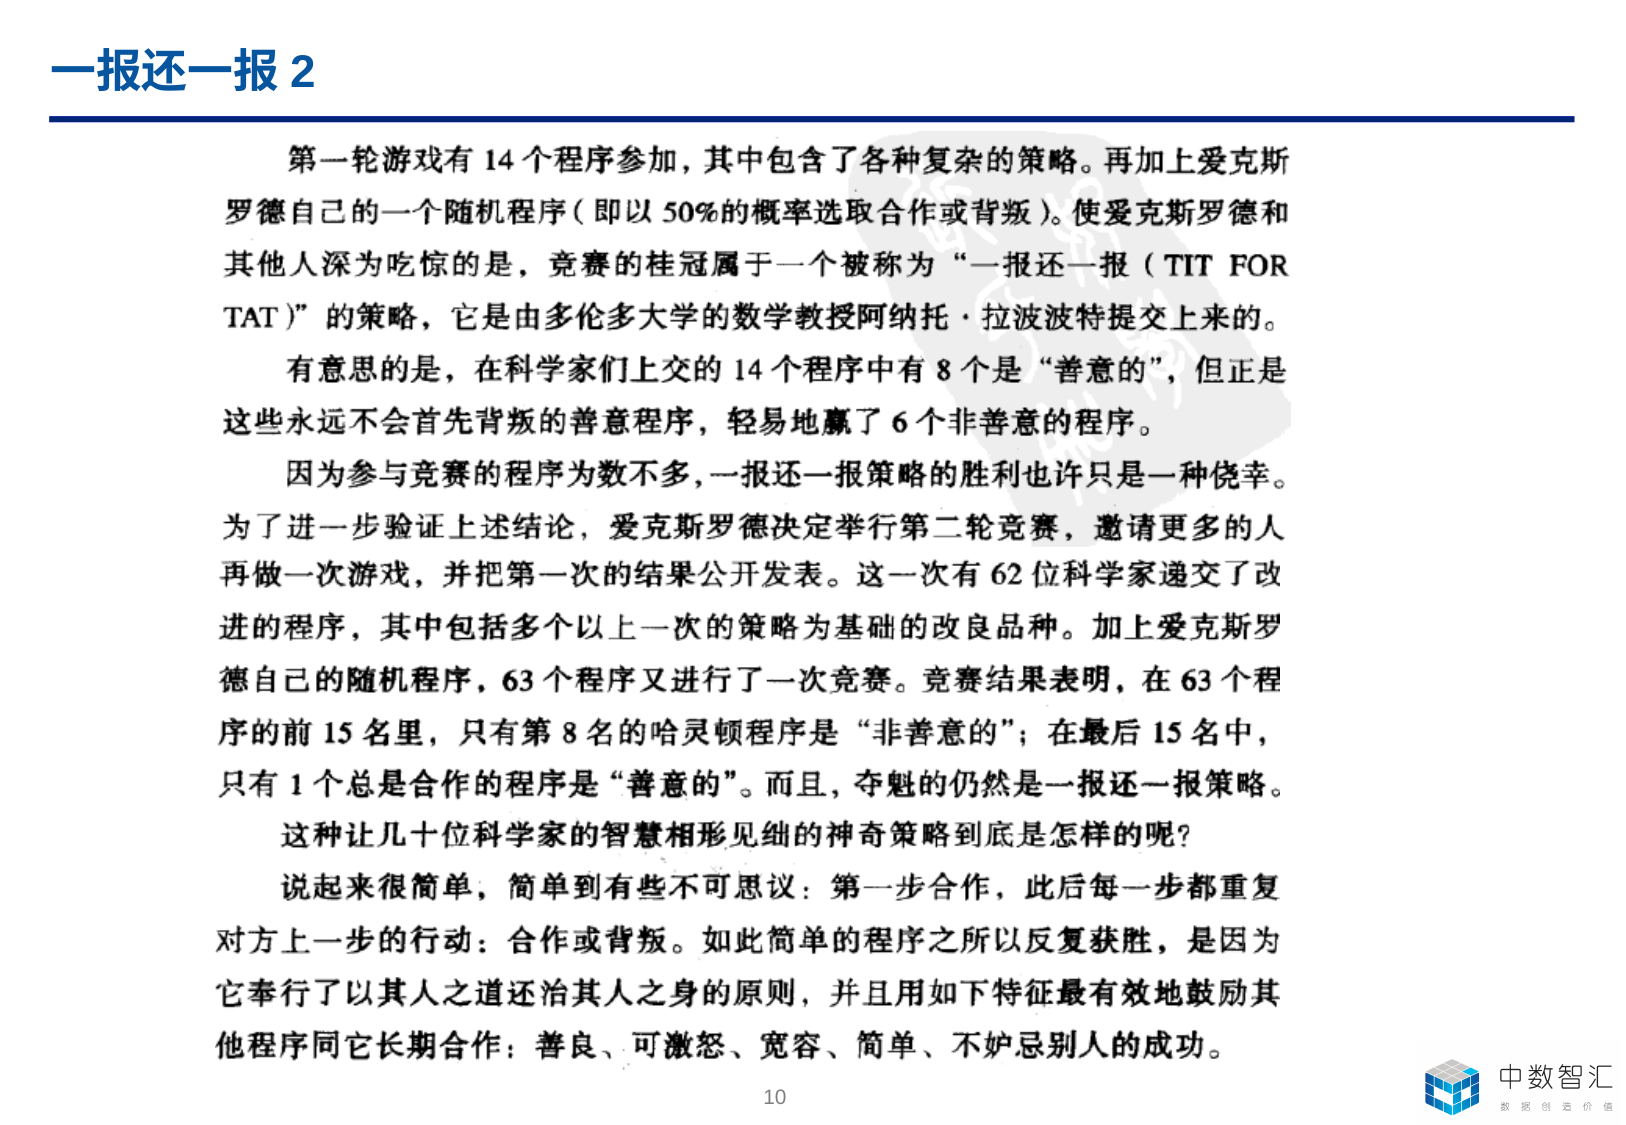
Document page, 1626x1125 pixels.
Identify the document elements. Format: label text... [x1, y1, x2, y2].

picture [1417, 1039, 1622, 1125]
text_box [214, 131, 1292, 1073]
title 一报还一报2 [50, 19, 1575, 120]
